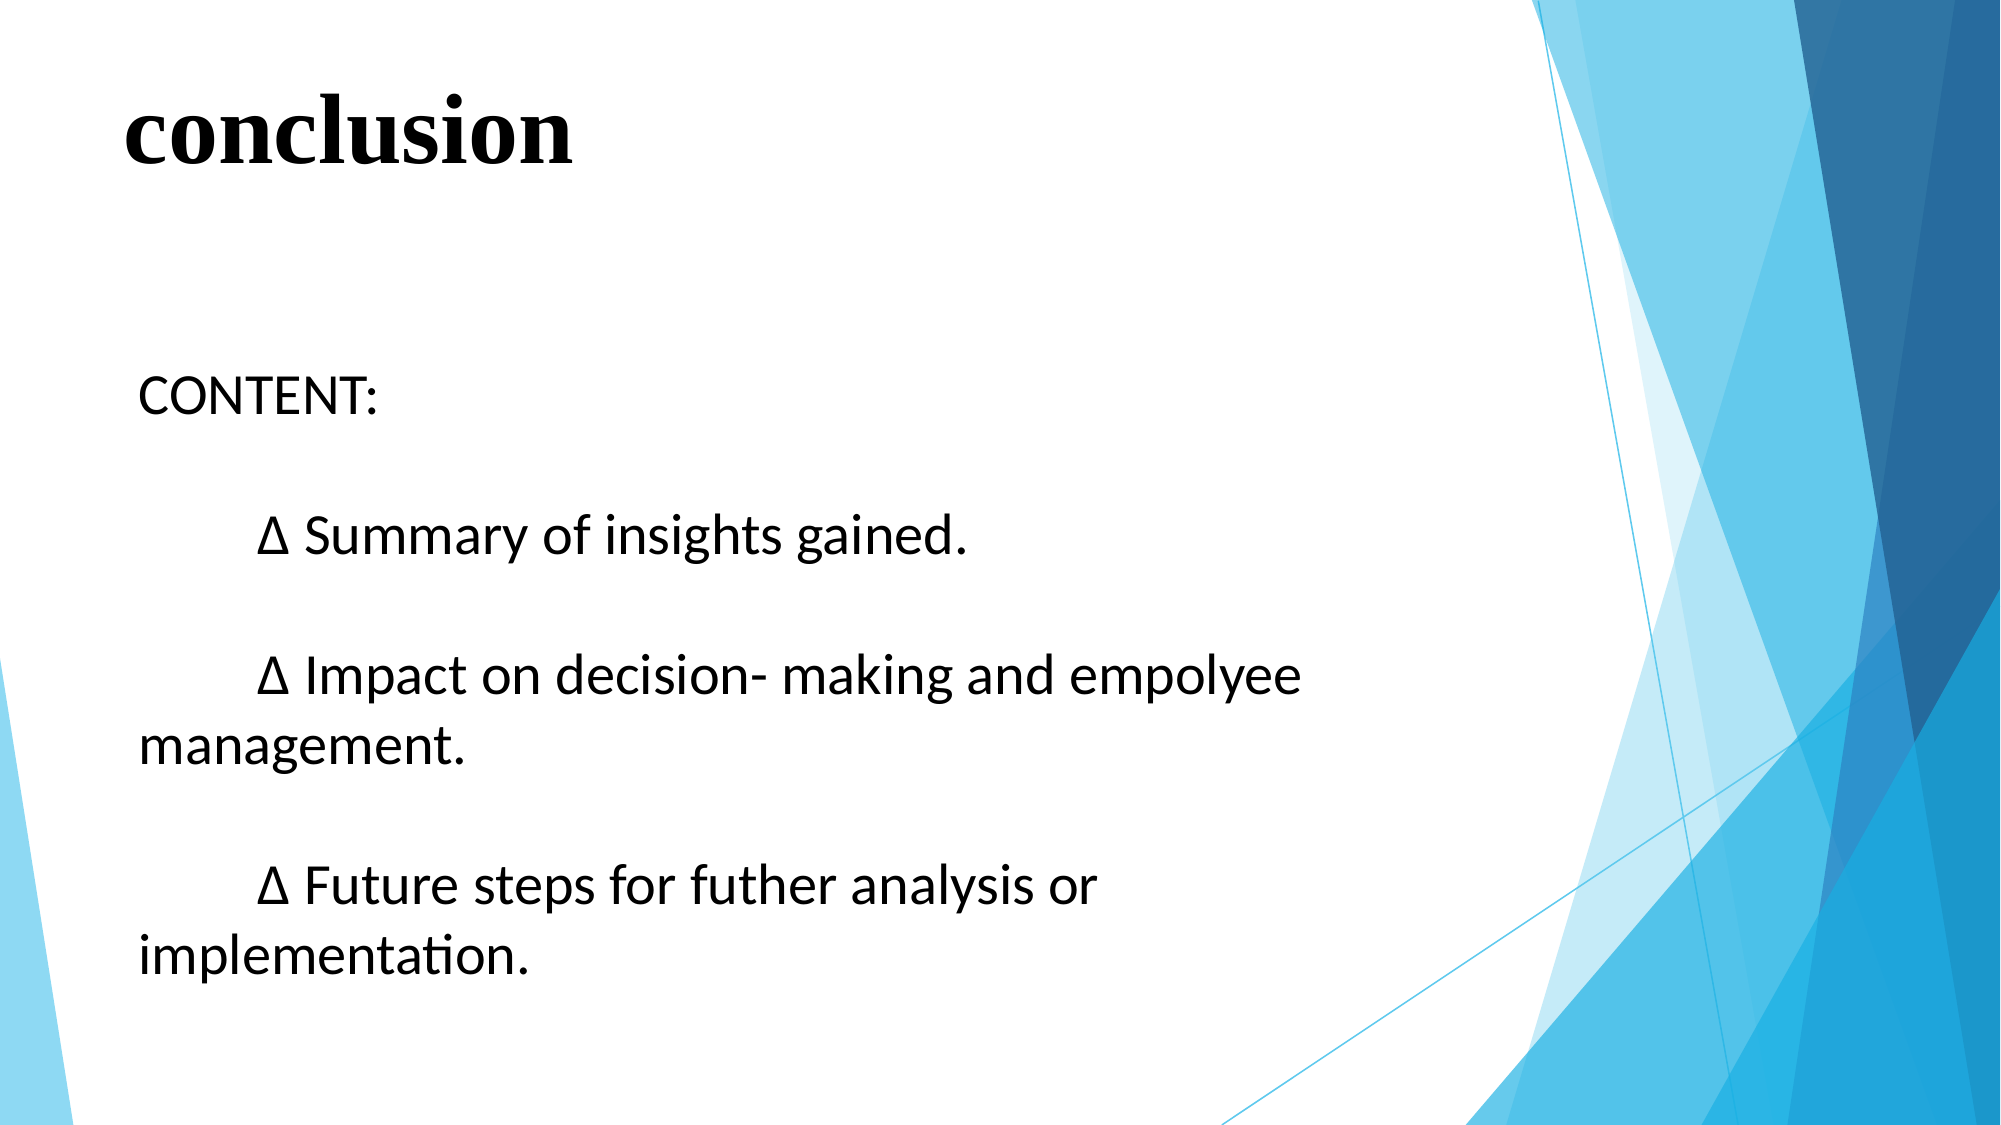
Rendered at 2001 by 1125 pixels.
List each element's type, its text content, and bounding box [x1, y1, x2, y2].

text_box CONTENT: ∆ Summary of insights gained. ∆ Impact on decision- making and empolyee management. ∆ Future steps for futher analysis or implementation. [123, 349, 1406, 994]
title conclusion [123, 63, 1877, 182]
